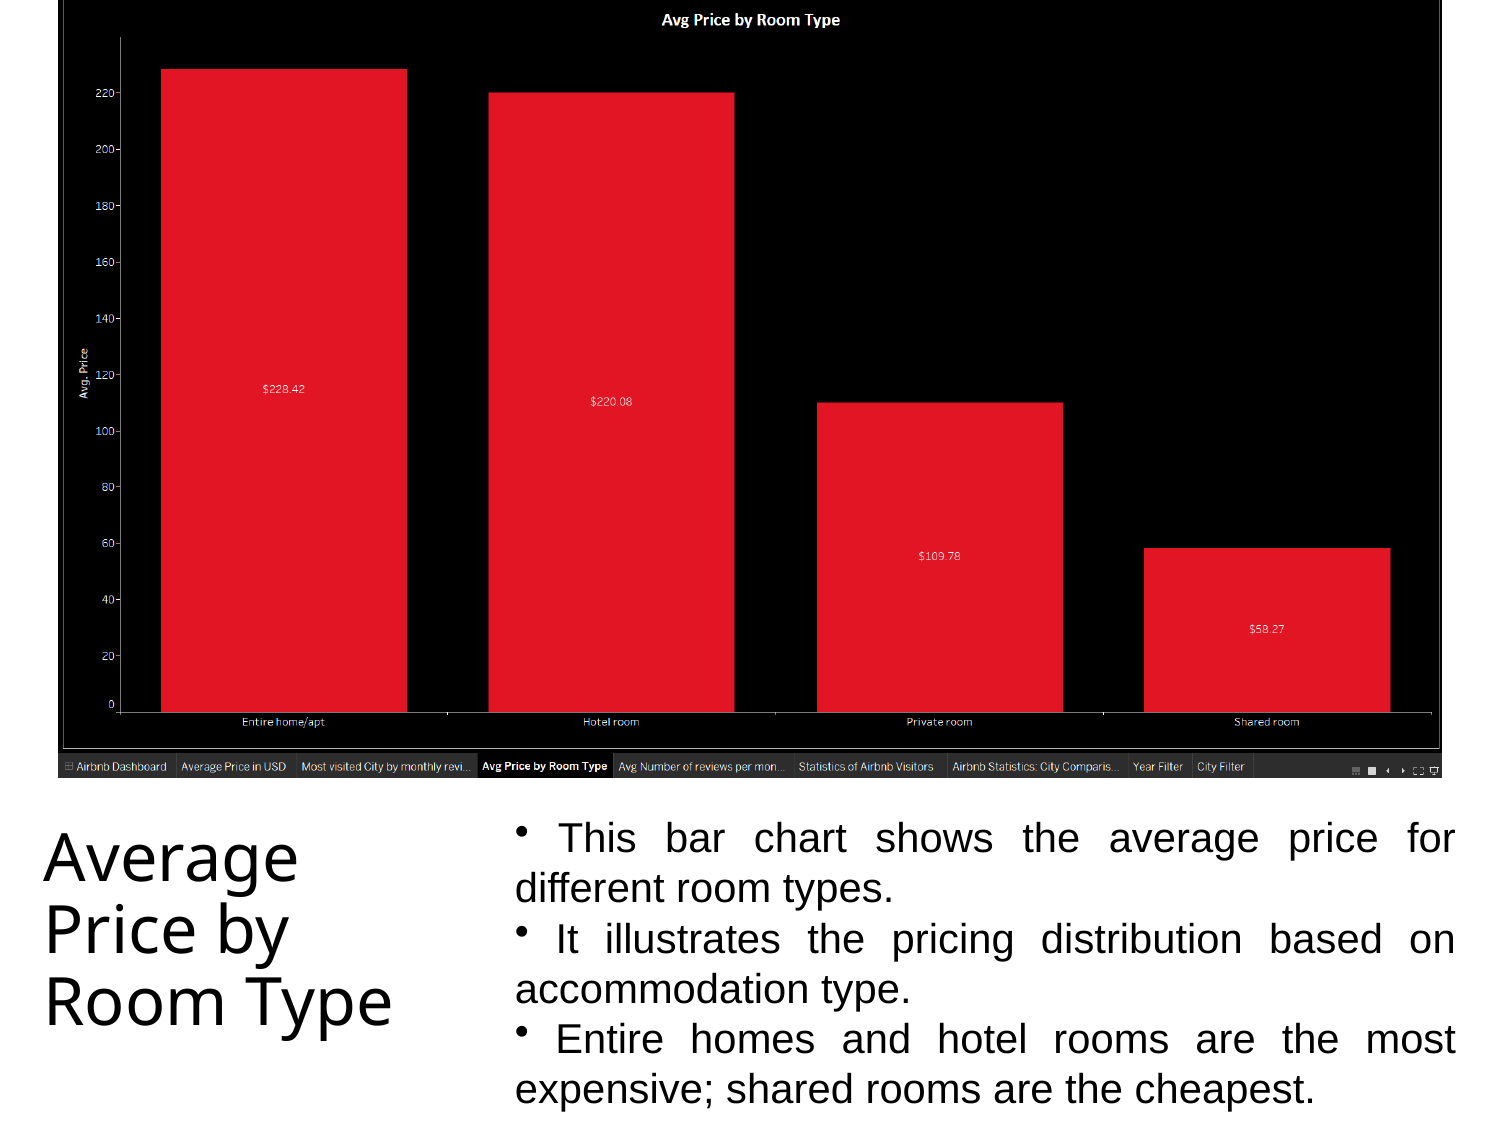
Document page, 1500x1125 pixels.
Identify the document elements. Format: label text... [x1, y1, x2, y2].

list This bar chart shows the average price for different room types. It illustrates the pricing distribution based on accommodation type. Entire homes and hotel rooms are the most expensive; shared rooms are the cheapest. [499, 609, 1472, 1125]
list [57, 0, 1443, 778]
title Average Price by Room Type [28, 816, 462, 1057]
